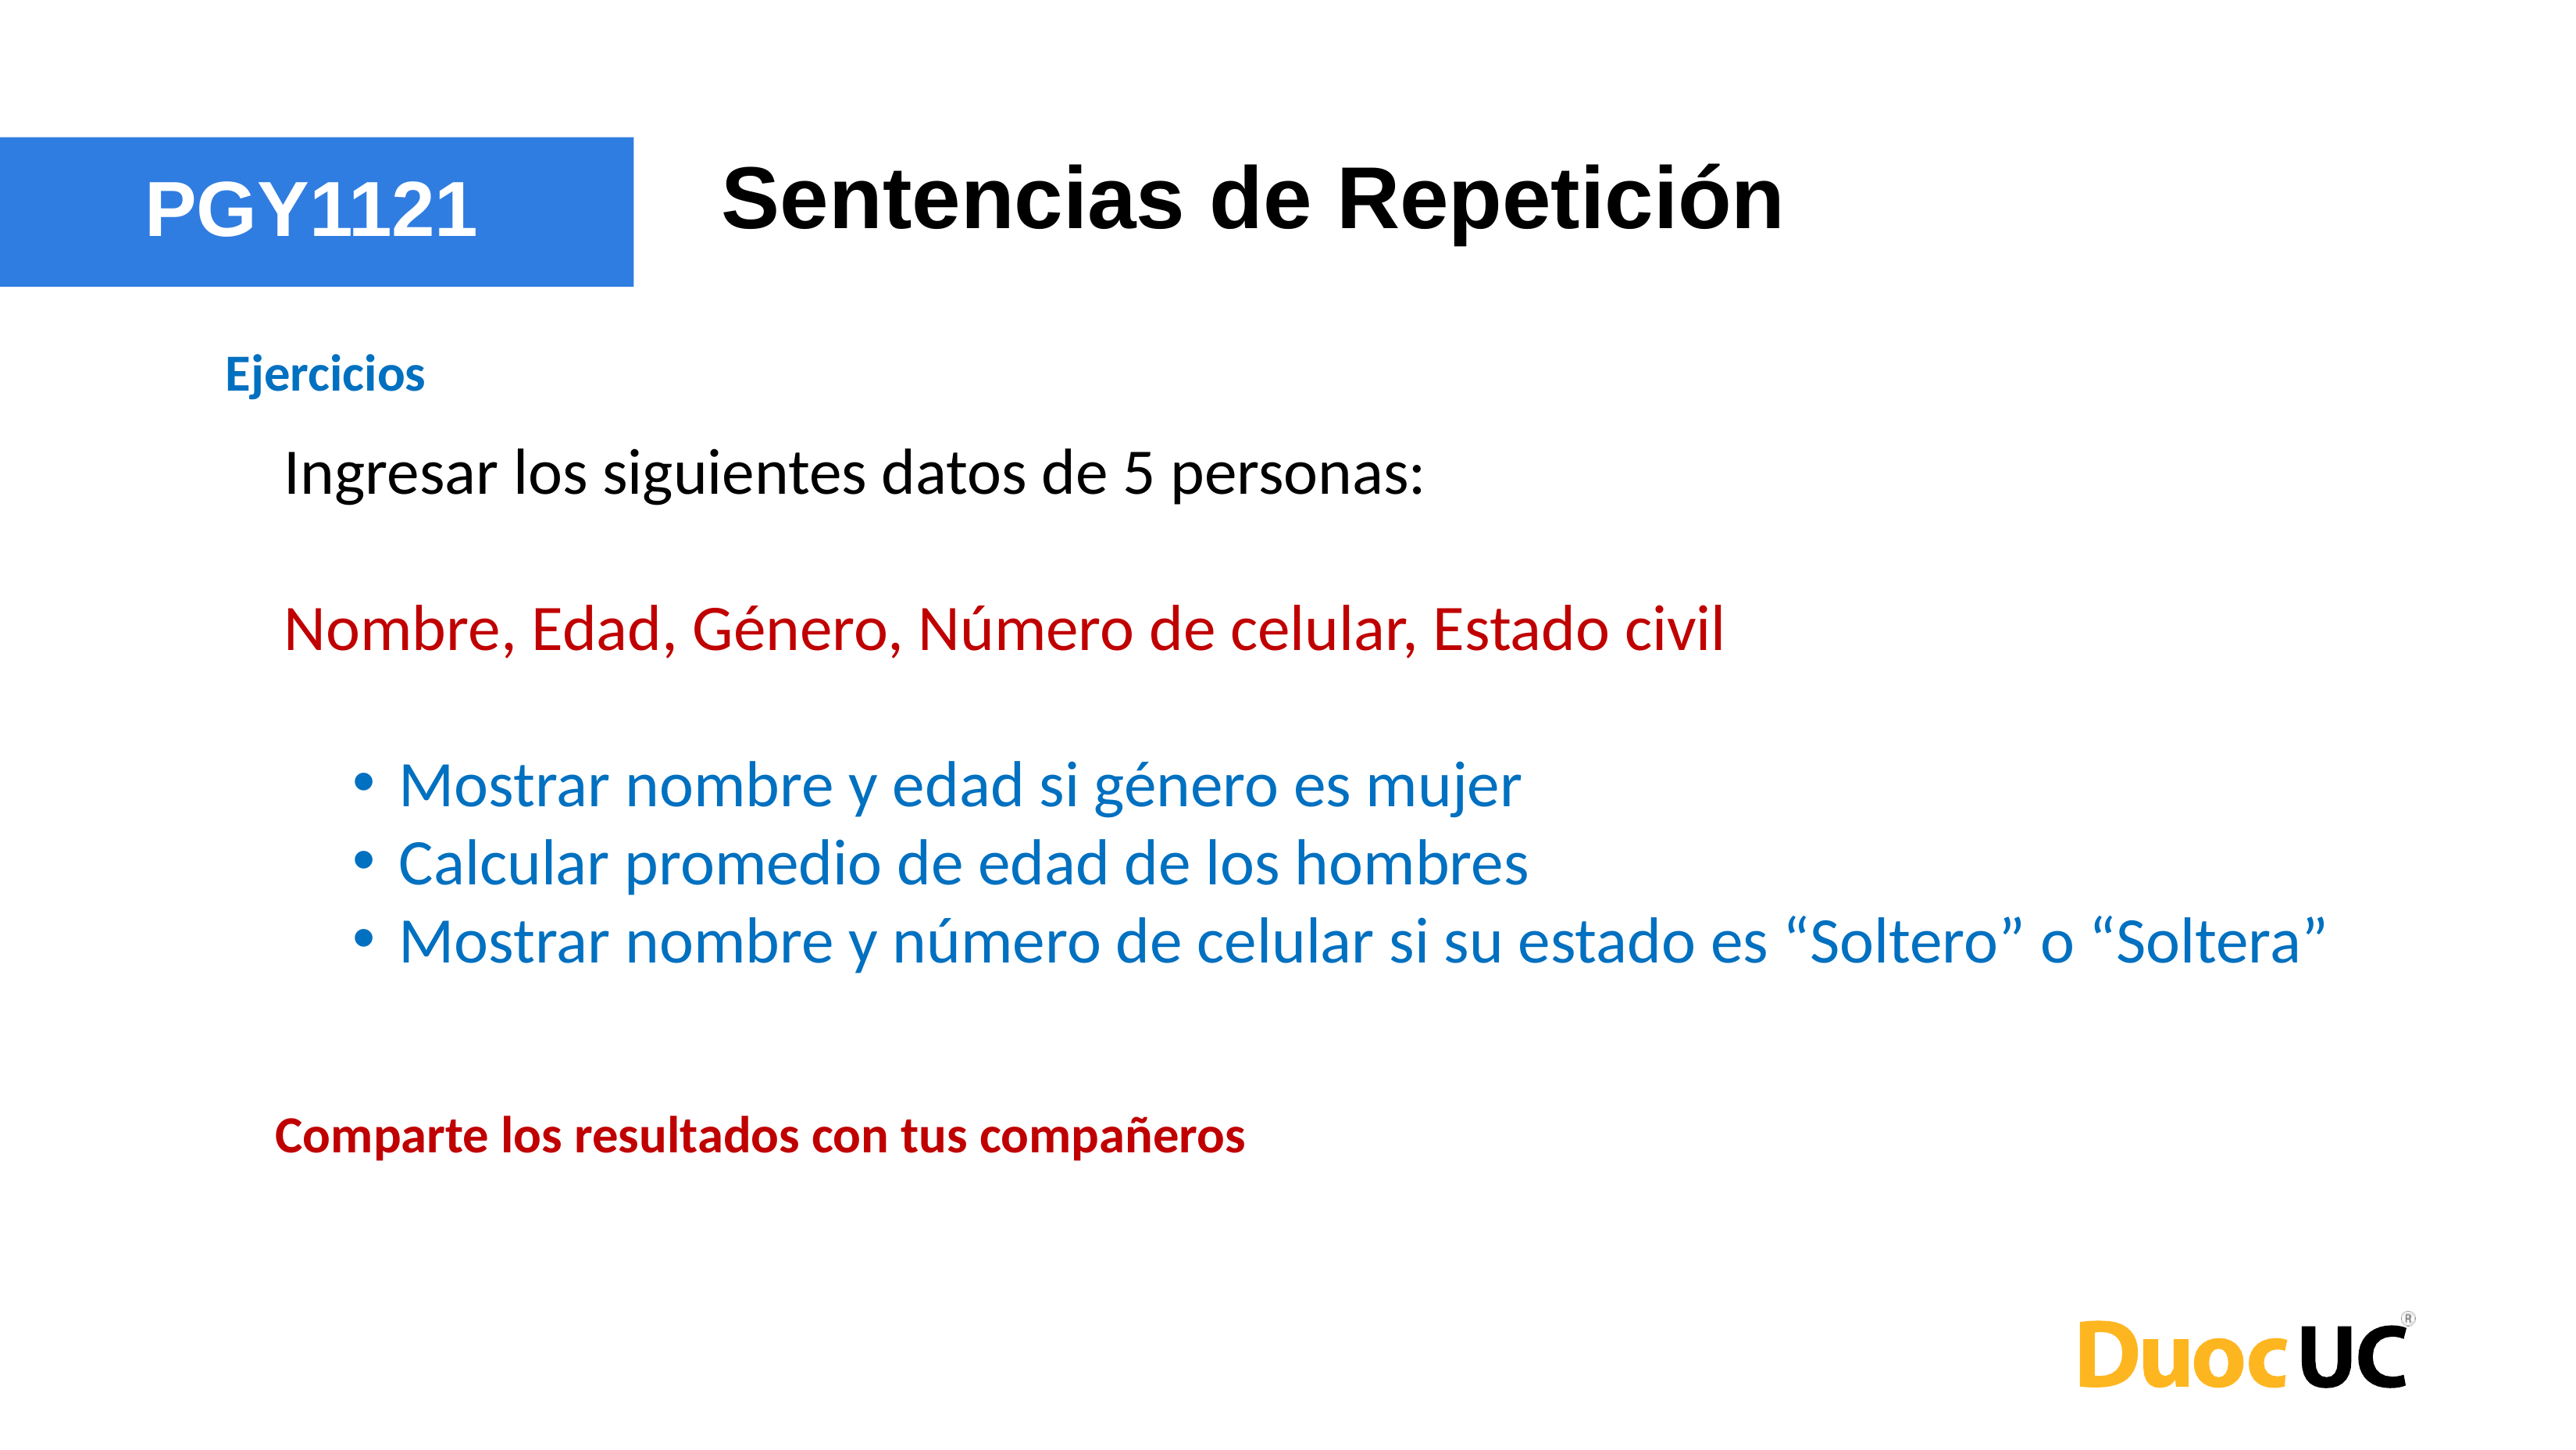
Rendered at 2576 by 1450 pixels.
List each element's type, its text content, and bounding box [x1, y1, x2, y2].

text_box Sentencias de Repetición [721, 141, 1790, 247]
text_box Ingresar los siguientes datos de 5 personas: Nombre, Edad, Género, Número de celular, Estado civil Mostrar nombre y edad si género es mujer Calcular promedio de edad de los hombres Mostrar nombre y número de celular si su estado es “Soltero” o “Soltera” [272, 423, 2392, 982]
list PGY1121 [18, 158, 605, 253]
text_box Comparte los resultados con tus compañeros [273, 1088, 1563, 1163]
text_box Ejercicios [223, 327, 1513, 402]
picture [2401, 1311, 2416, 1327]
